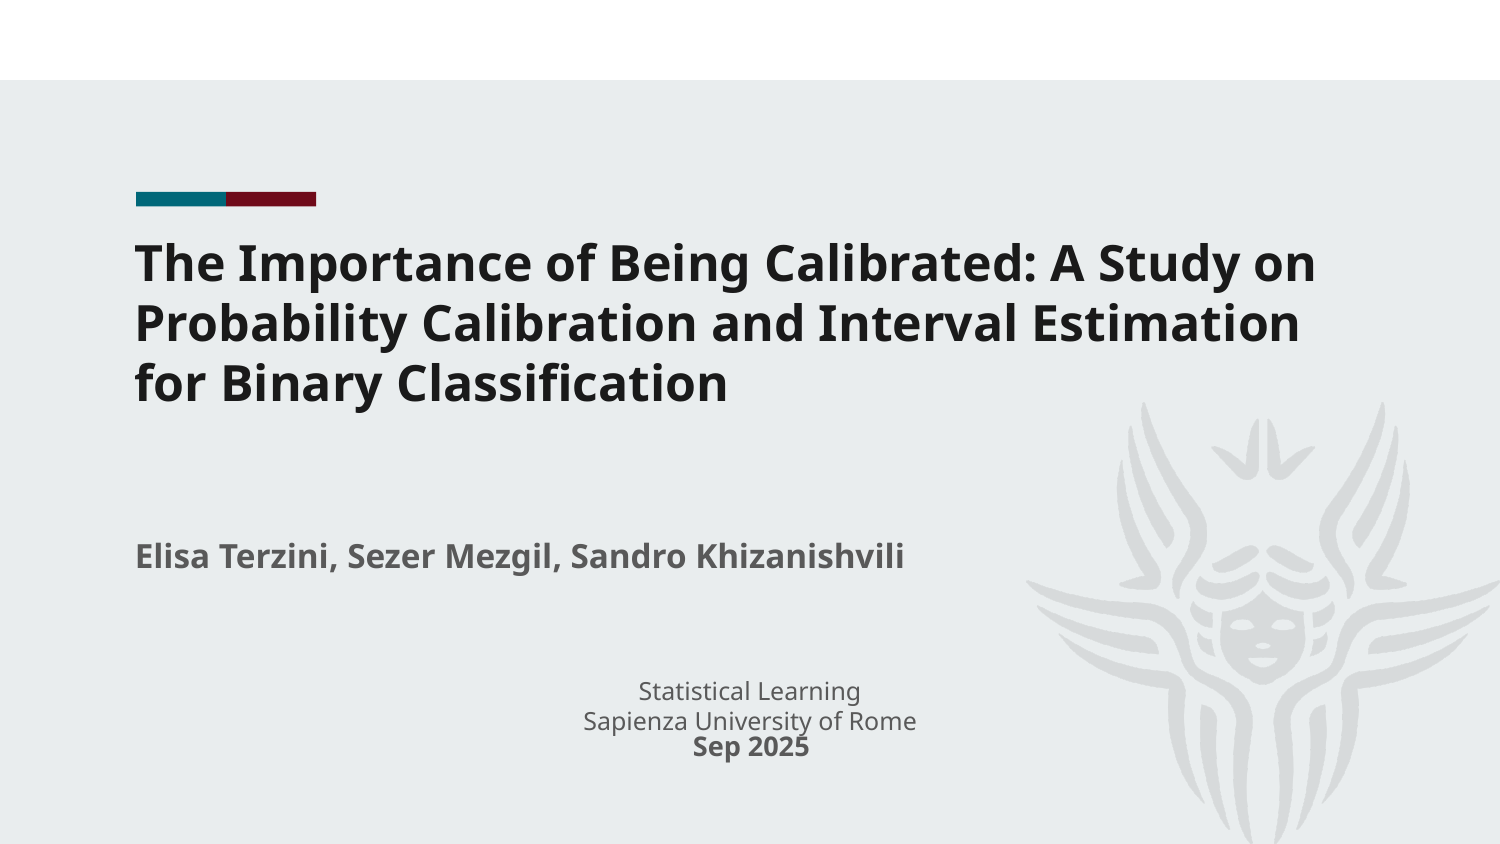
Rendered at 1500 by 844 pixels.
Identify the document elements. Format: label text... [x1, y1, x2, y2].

title The Importance of Being Calibrated: A Study on Probability Calibration and Interval Estimation for Binary Classification [119, 216, 1381, 490]
subtitle Elisa Terzini, Sezer Mezgil, Sandro Khizanishvili Statistical Learning Sapienza University of Rome [119, 520, 1381, 656]
text_box Sep 2025 [678, 713, 860, 787]
